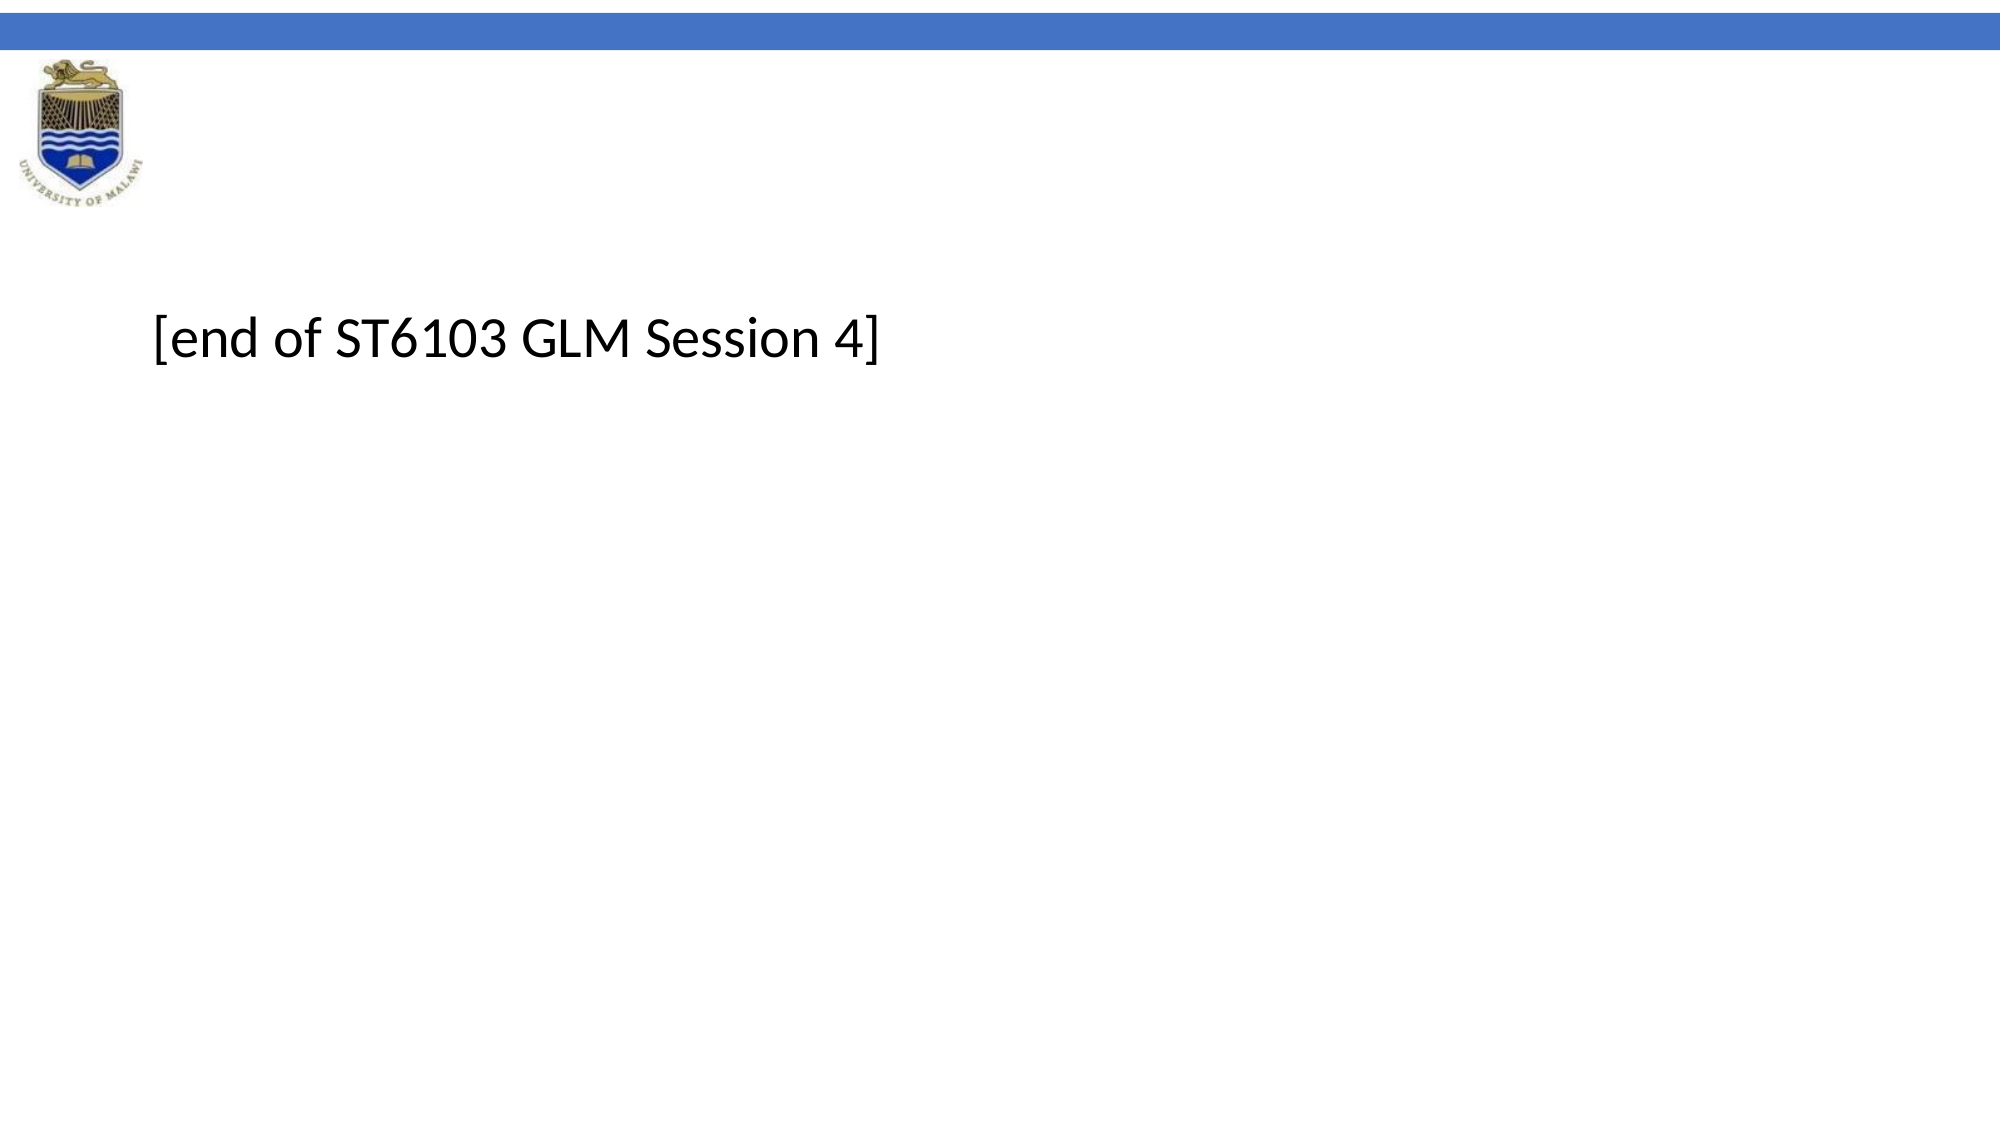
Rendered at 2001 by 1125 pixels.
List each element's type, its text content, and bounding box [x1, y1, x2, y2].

list [end of ST6103 GLM Session 4] [137, 299, 1863, 1066]
picture [19, 59, 143, 207]
